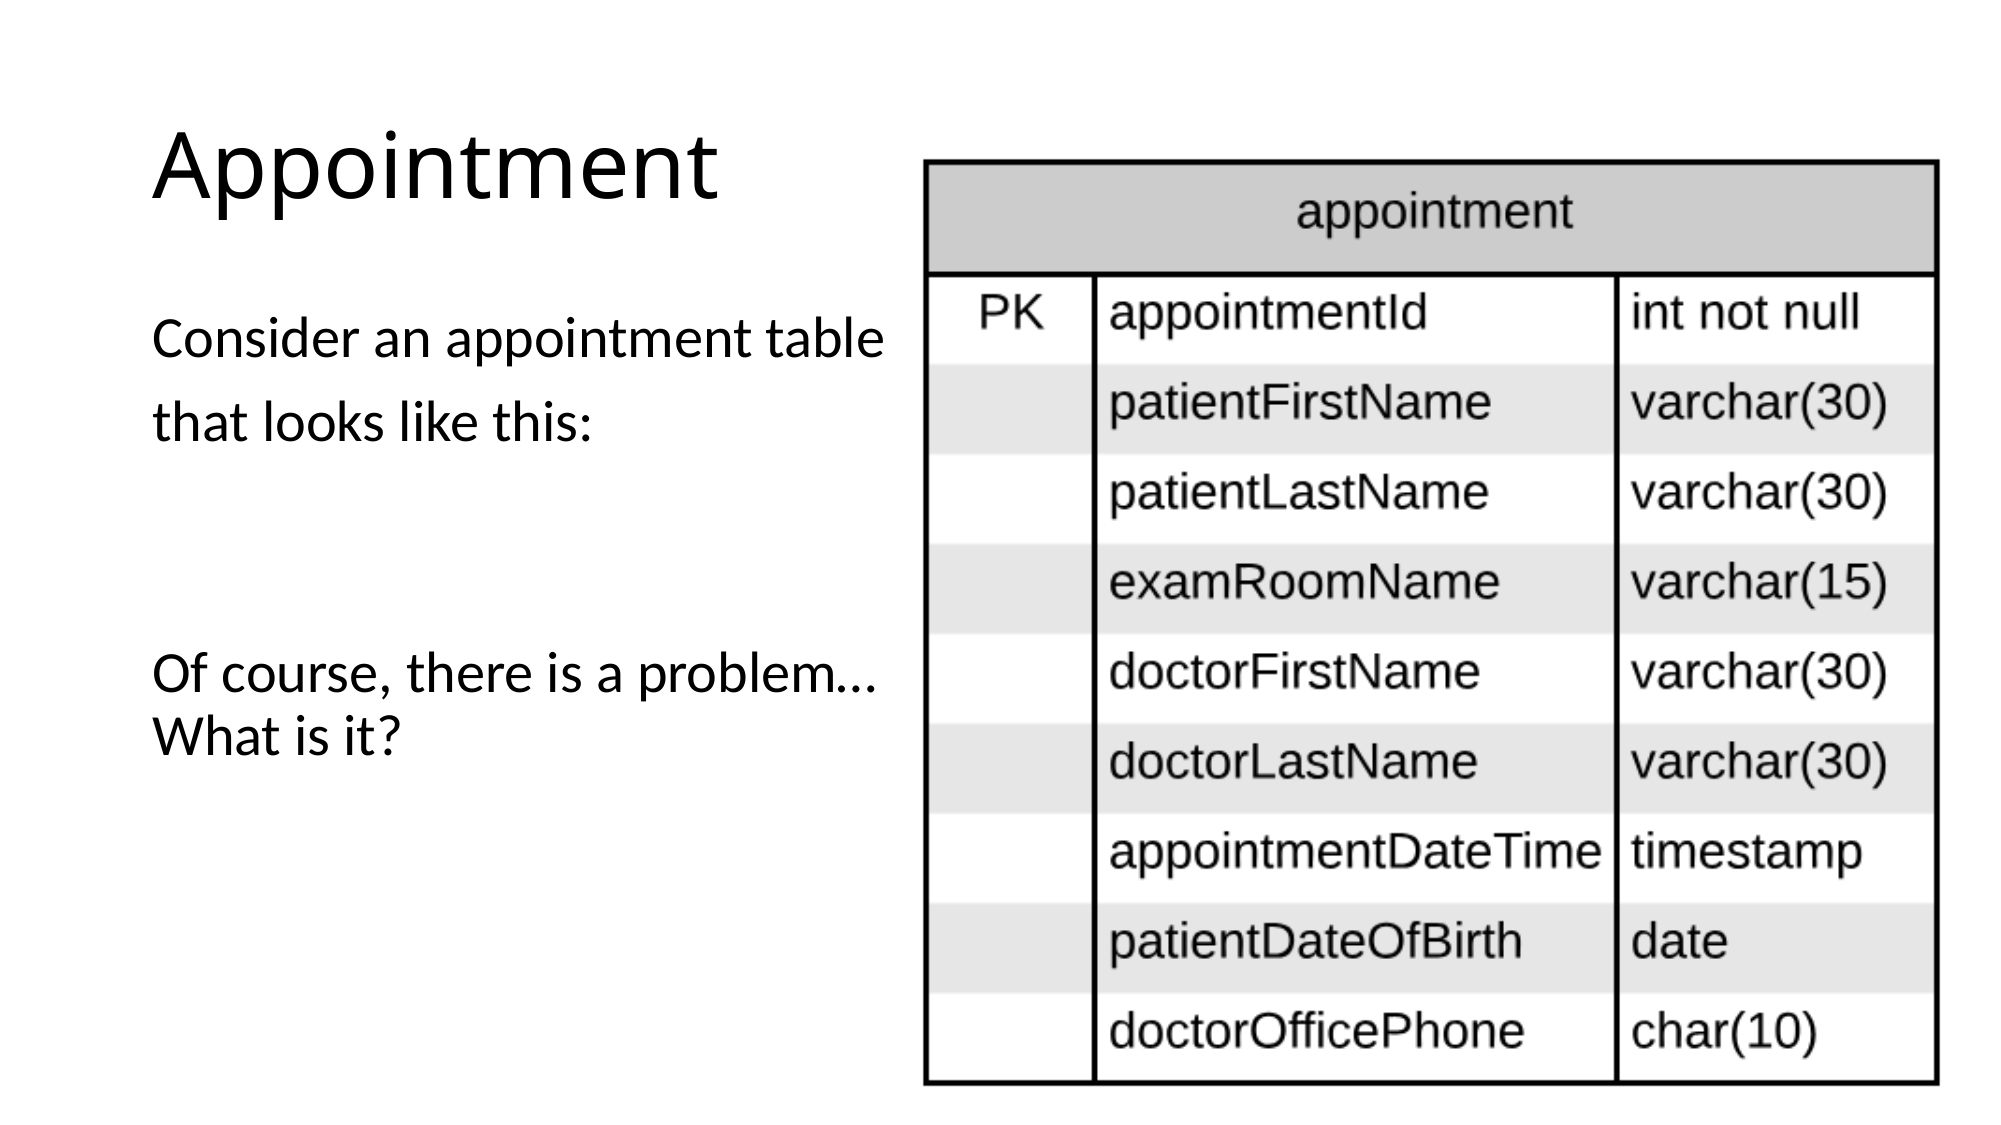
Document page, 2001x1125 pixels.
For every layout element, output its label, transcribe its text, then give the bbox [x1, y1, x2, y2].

picture [920, 156, 1942, 1090]
title Appointment [137, 59, 1863, 278]
list Consider an appointment table that looks like this: Of course, there is a problem… What is it? [137, 299, 908, 1014]
